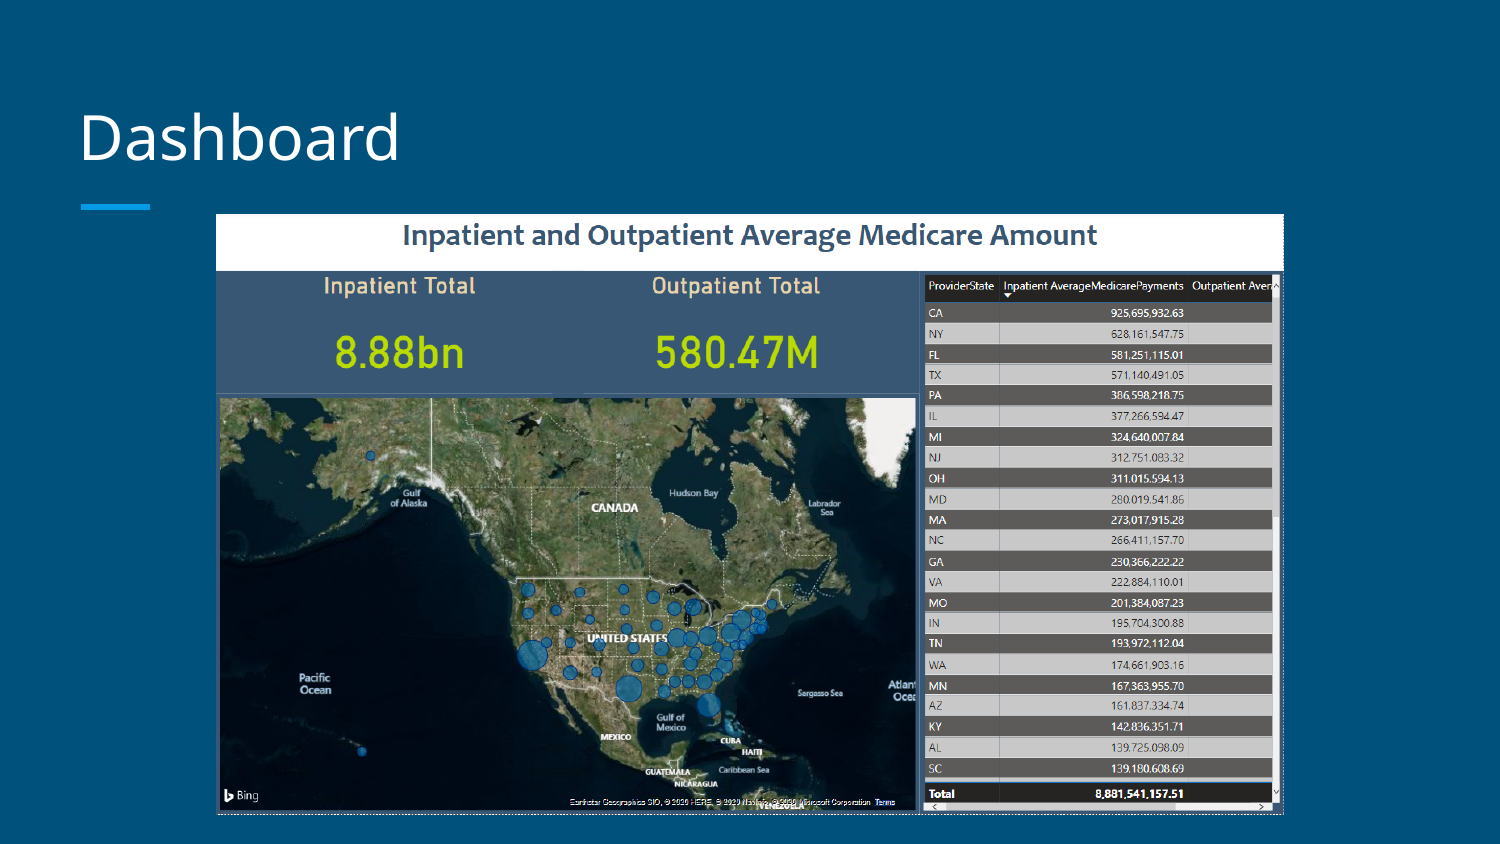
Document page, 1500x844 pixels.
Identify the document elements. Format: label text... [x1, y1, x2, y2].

picture [217, 215, 1283, 814]
title Dashboard [63, 75, 1437, 188]
